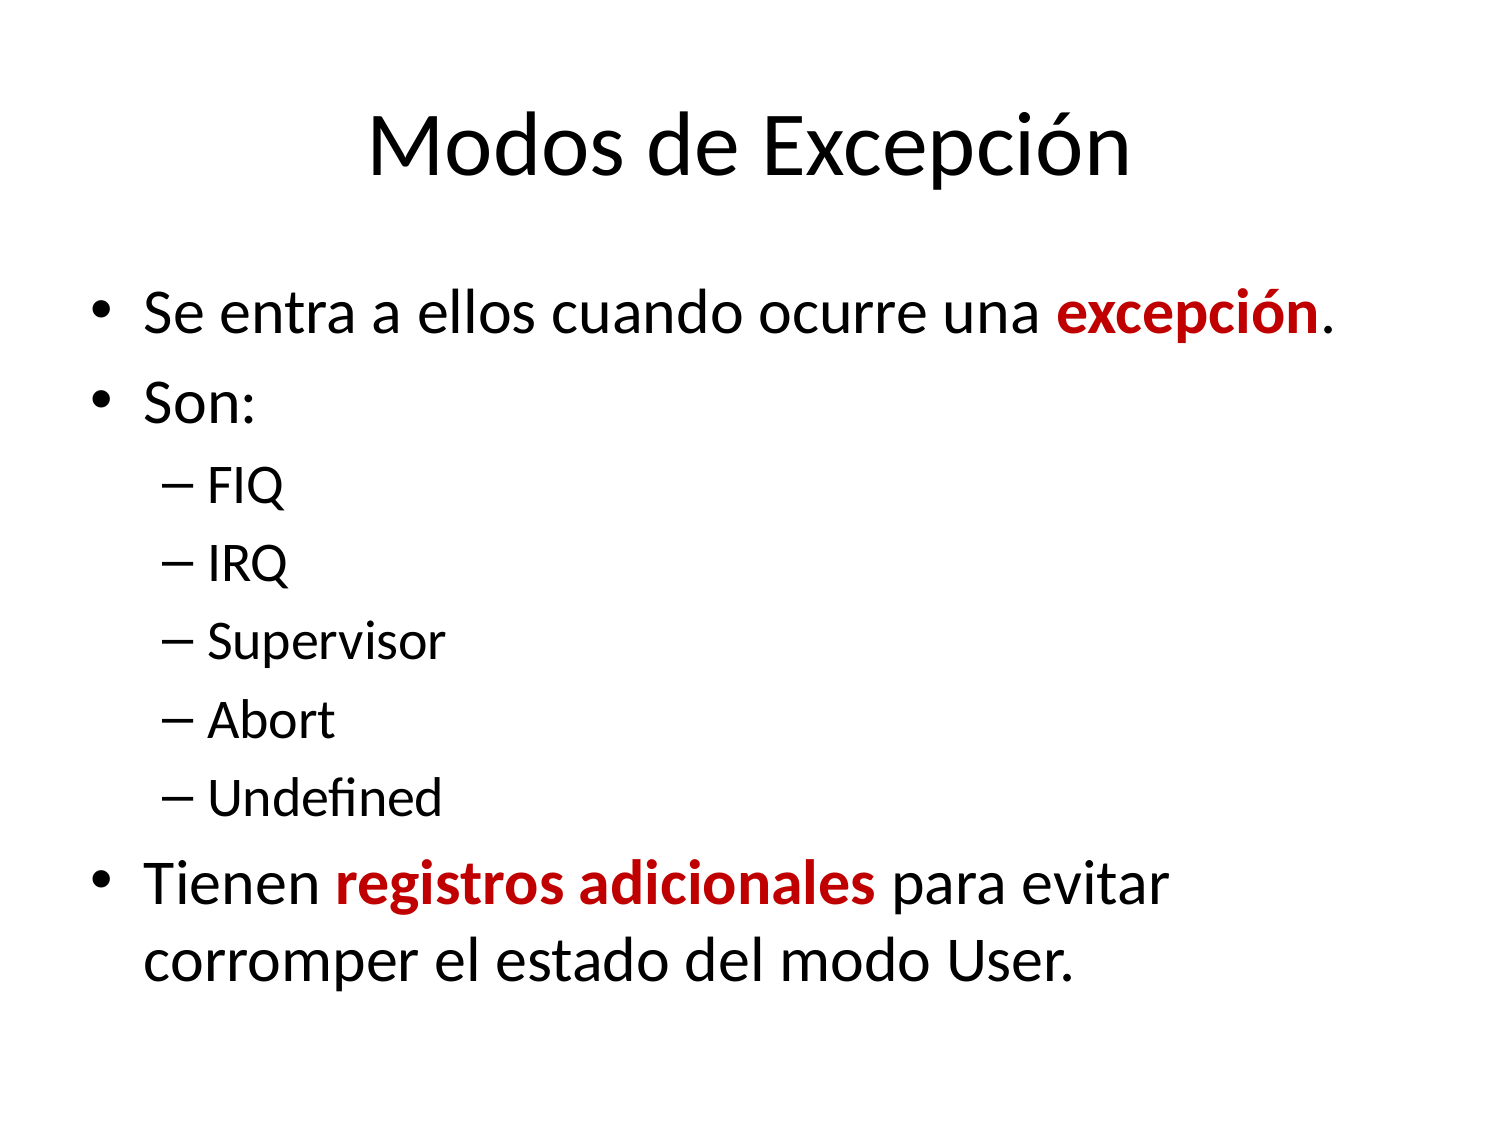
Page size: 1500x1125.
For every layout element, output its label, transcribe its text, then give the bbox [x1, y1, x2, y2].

list Se entra a ellos cuando ocurre una excepción. Son: FIQ IRQ Supervisor Abort Undefined Tienen registros adicionales para evitar corromper el estado del modo User. [75, 262, 1425, 1005]
title Modos de Excepción [75, 45, 1425, 233]
